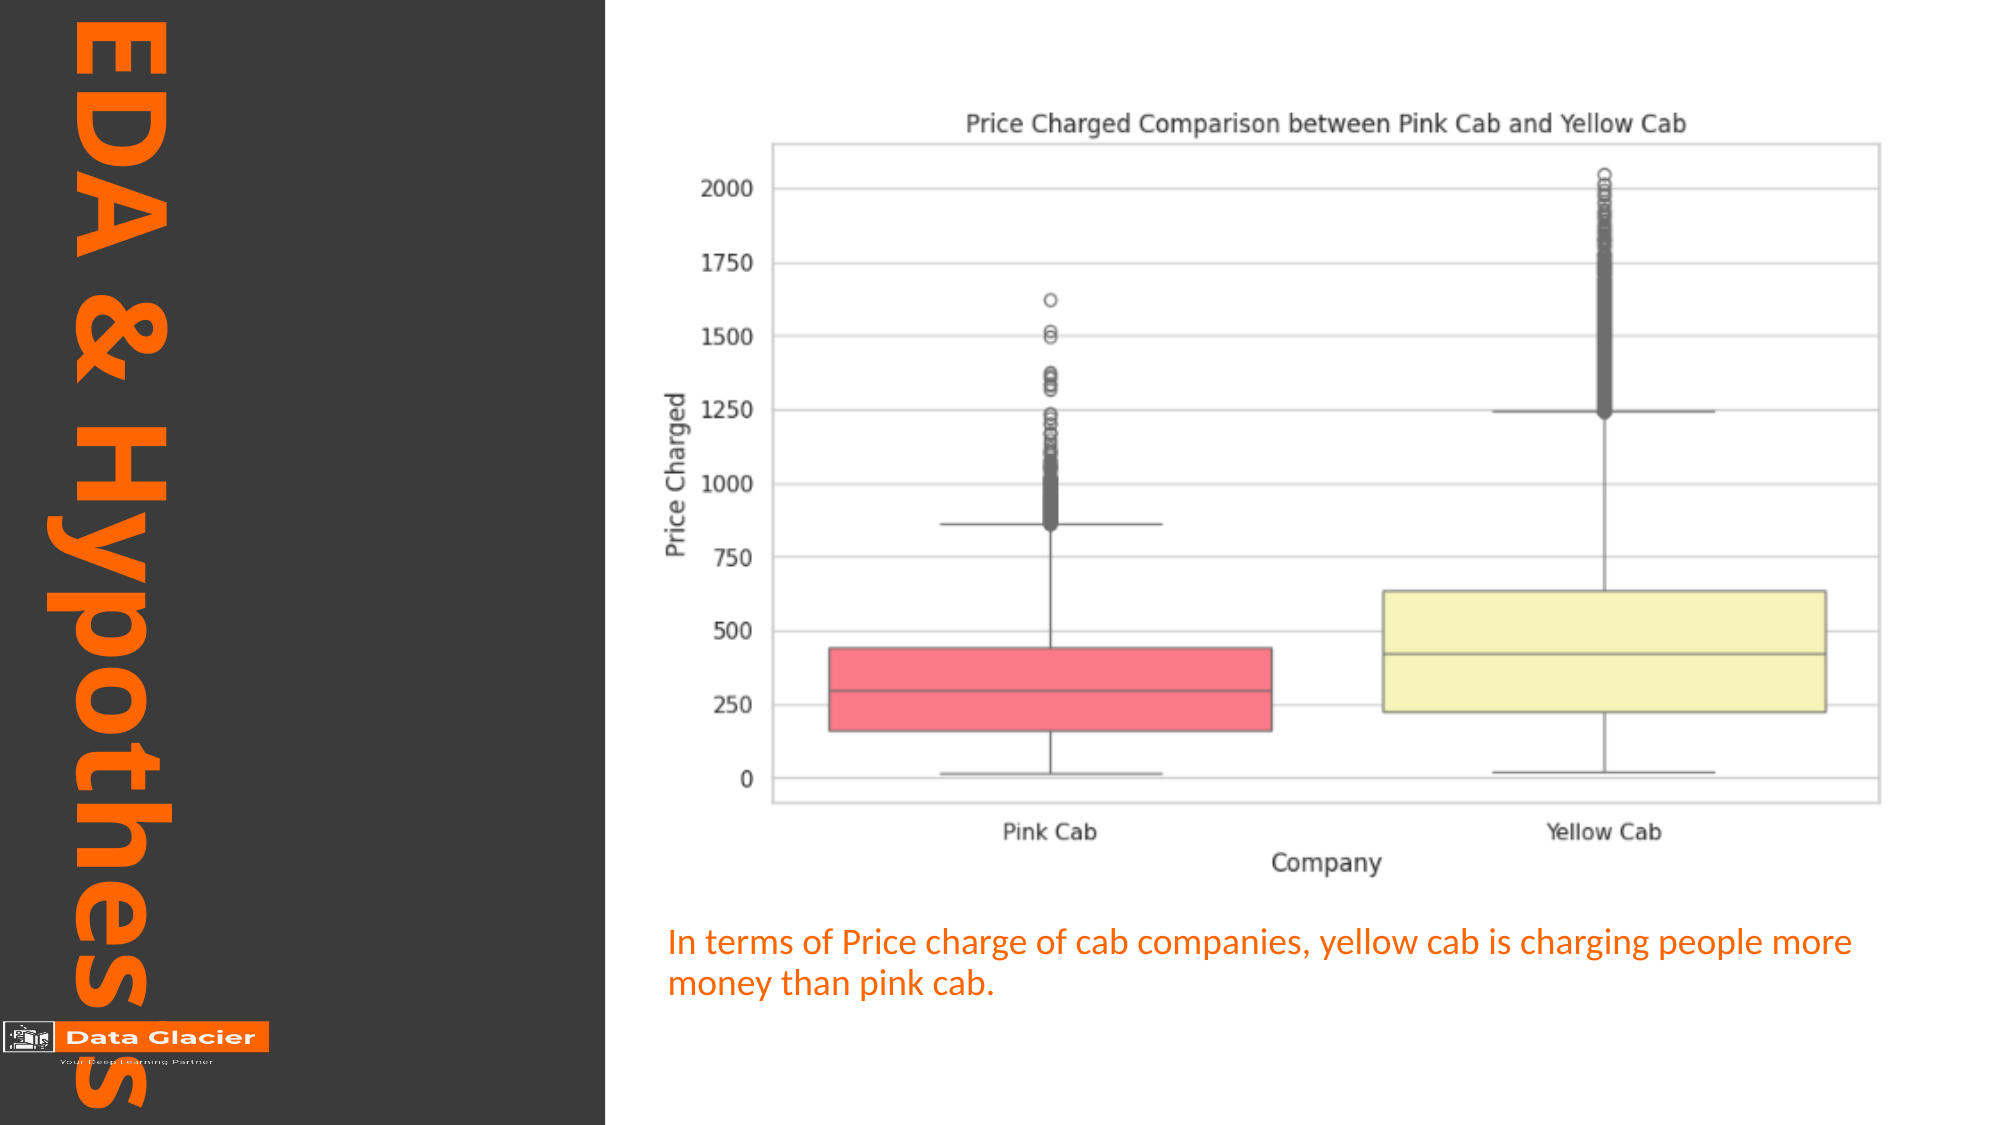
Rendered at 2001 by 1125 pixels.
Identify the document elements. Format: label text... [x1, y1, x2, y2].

subtitle In terms of Price charge of cab companies, yellow cab is charging people more money than pink cab. [652, 915, 1978, 1073]
picture [652, 97, 1928, 890]
picture [0, 961, 272, 1125]
title EDA & Hypothesis [0, 0, 606, 1125]
